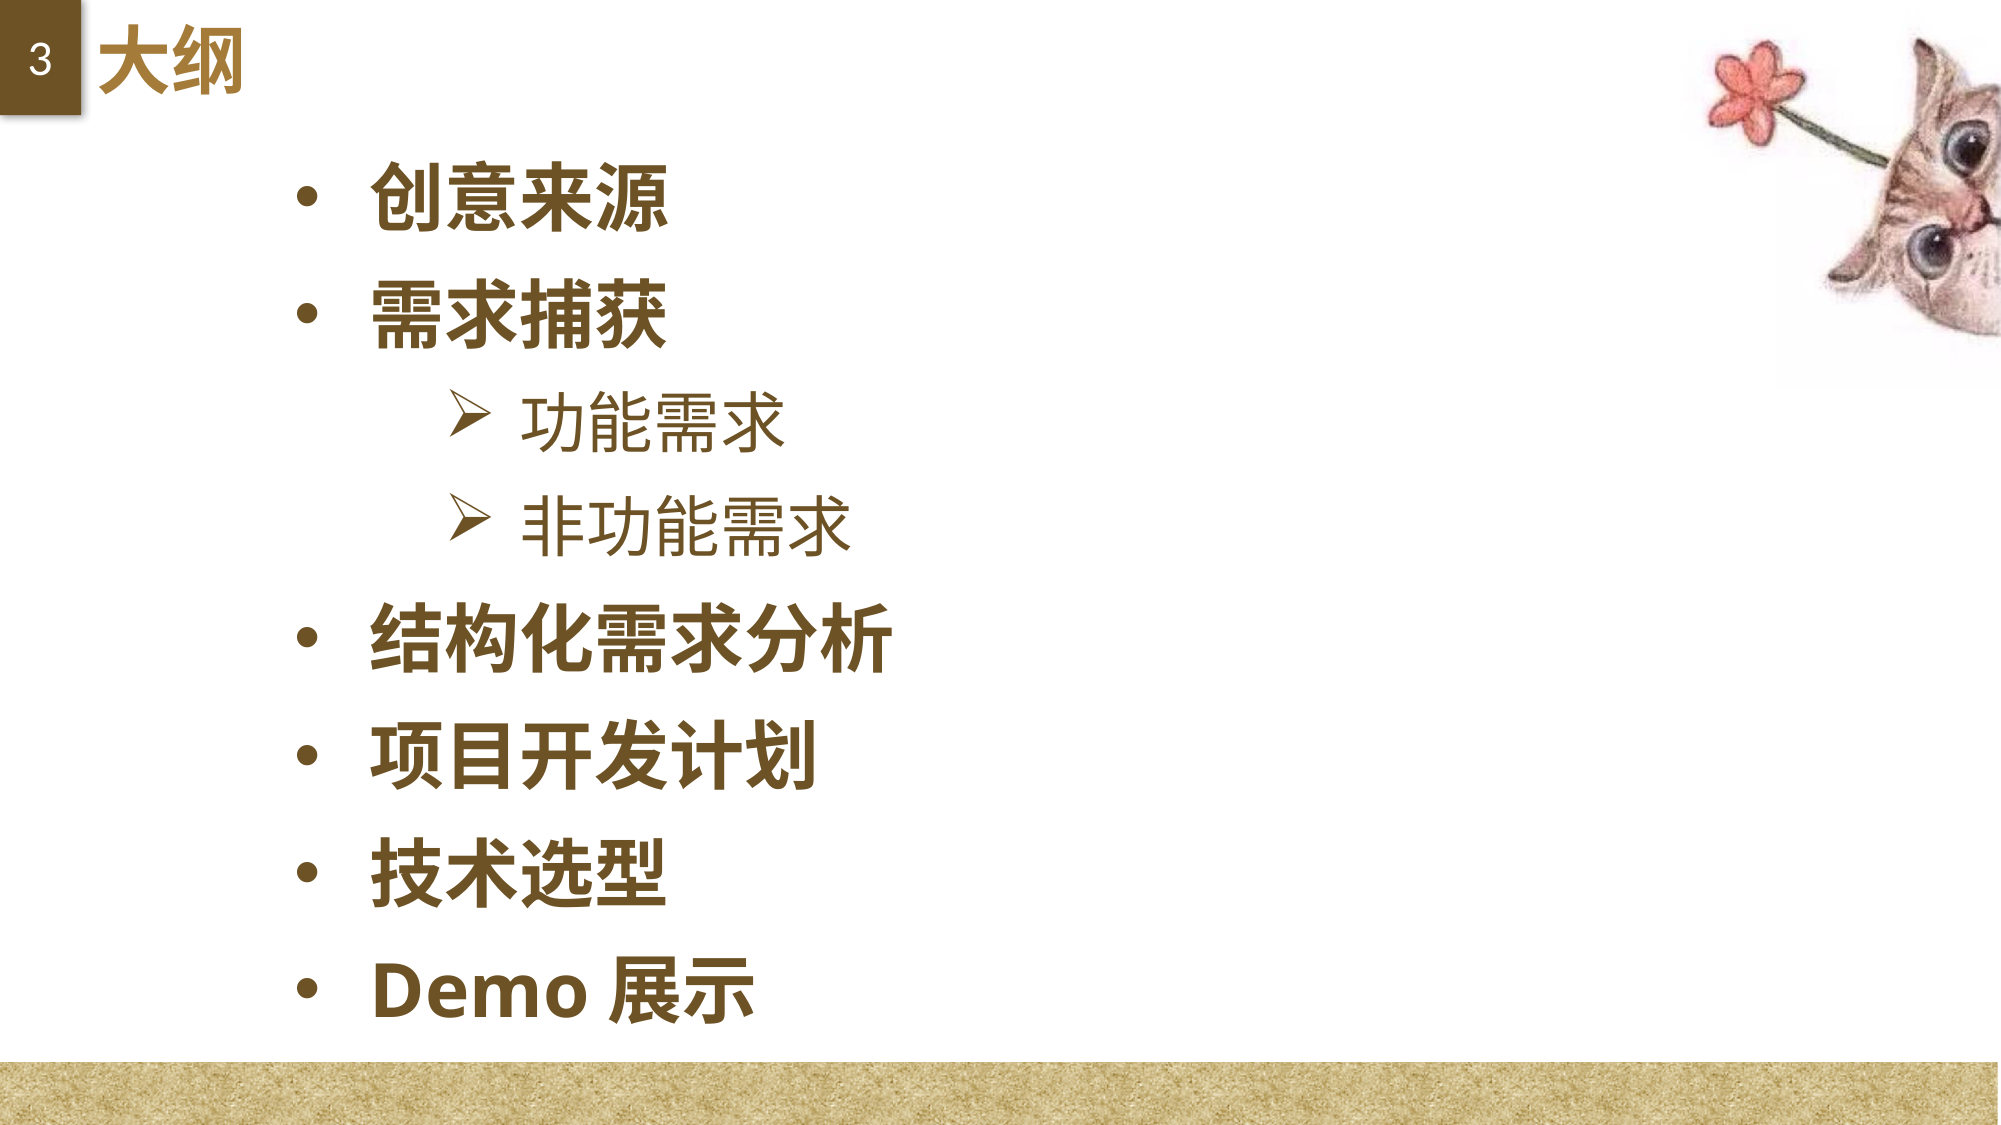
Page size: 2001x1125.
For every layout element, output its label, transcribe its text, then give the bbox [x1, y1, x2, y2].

text_box [0, 1062, 1998, 1125]
text_box 创意来源 需求捕获 功能需求 非功能需求 结构化需求分析 项目开发计划 技术选型 Demo展示 [205, 115, 1335, 1041]
text_box [0, 0, 82, 116]
title 大纲 [81, 0, 773, 143]
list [1663, 0, 2000, 388]
